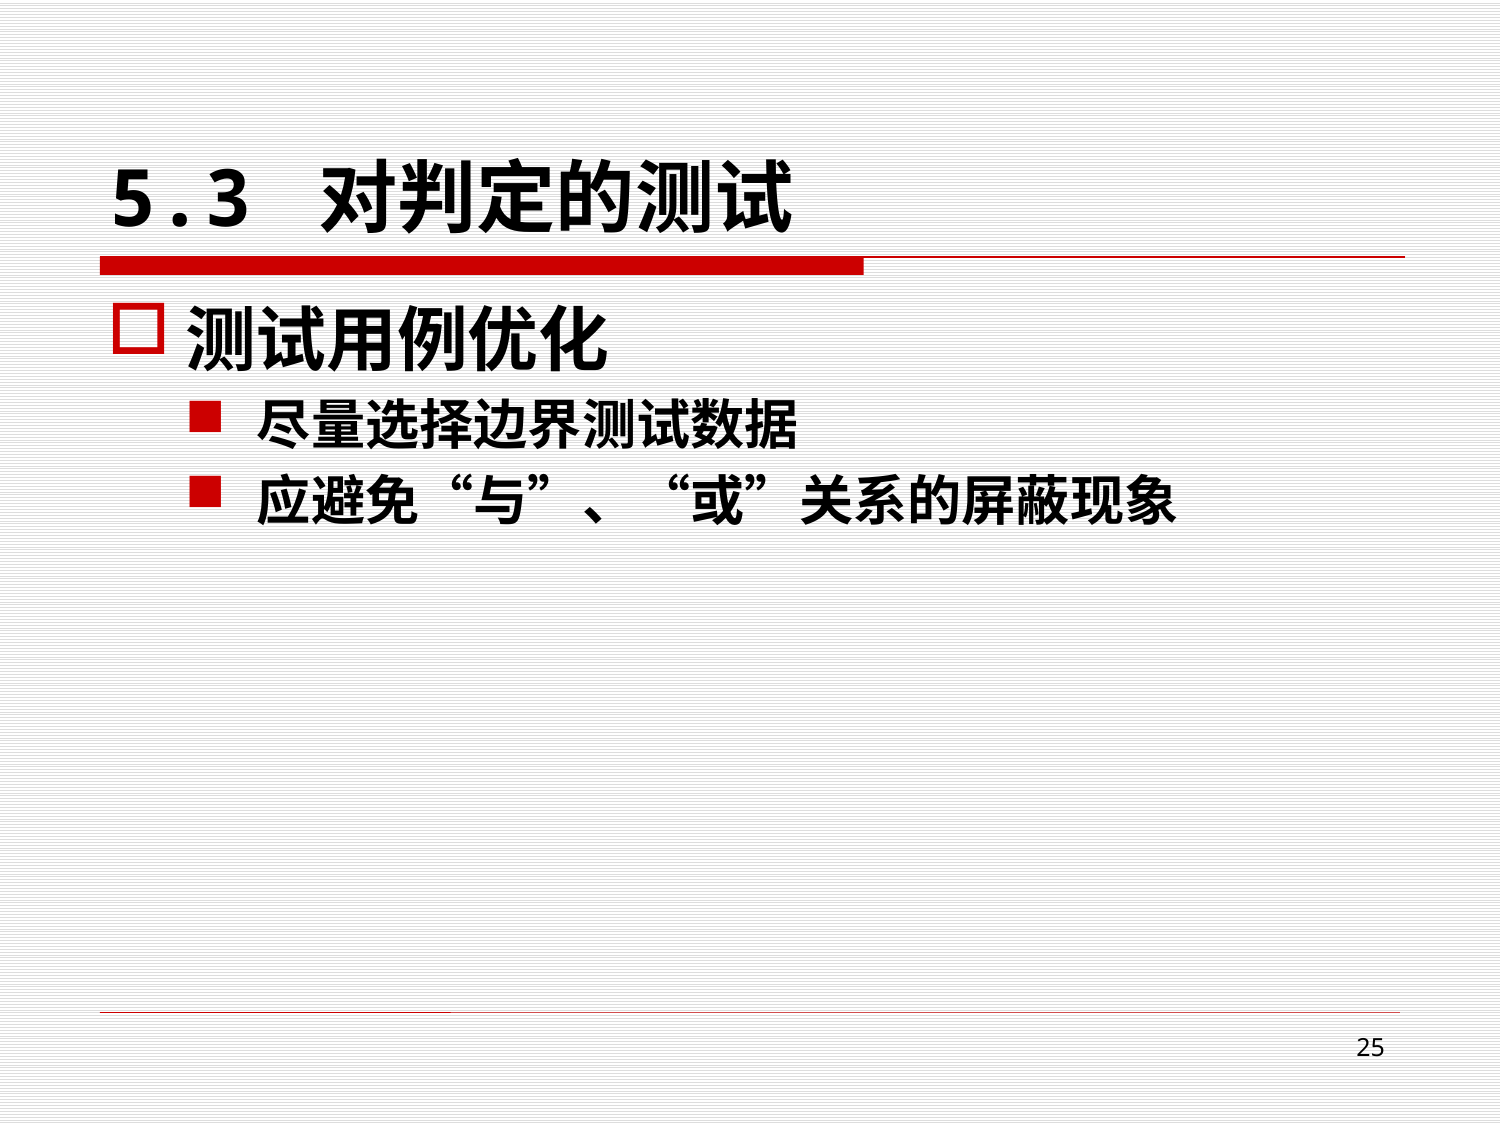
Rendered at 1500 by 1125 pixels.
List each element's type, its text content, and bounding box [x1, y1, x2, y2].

slide_number 25 [1074, 1024, 1401, 1103]
list 测试用例优化 尽量选择边界测试数据 应避免“与”、“或”关系的屏蔽现象 [92, 287, 1406, 988]
title 5.3 对判定的测试 [94, 50, 1407, 250]
